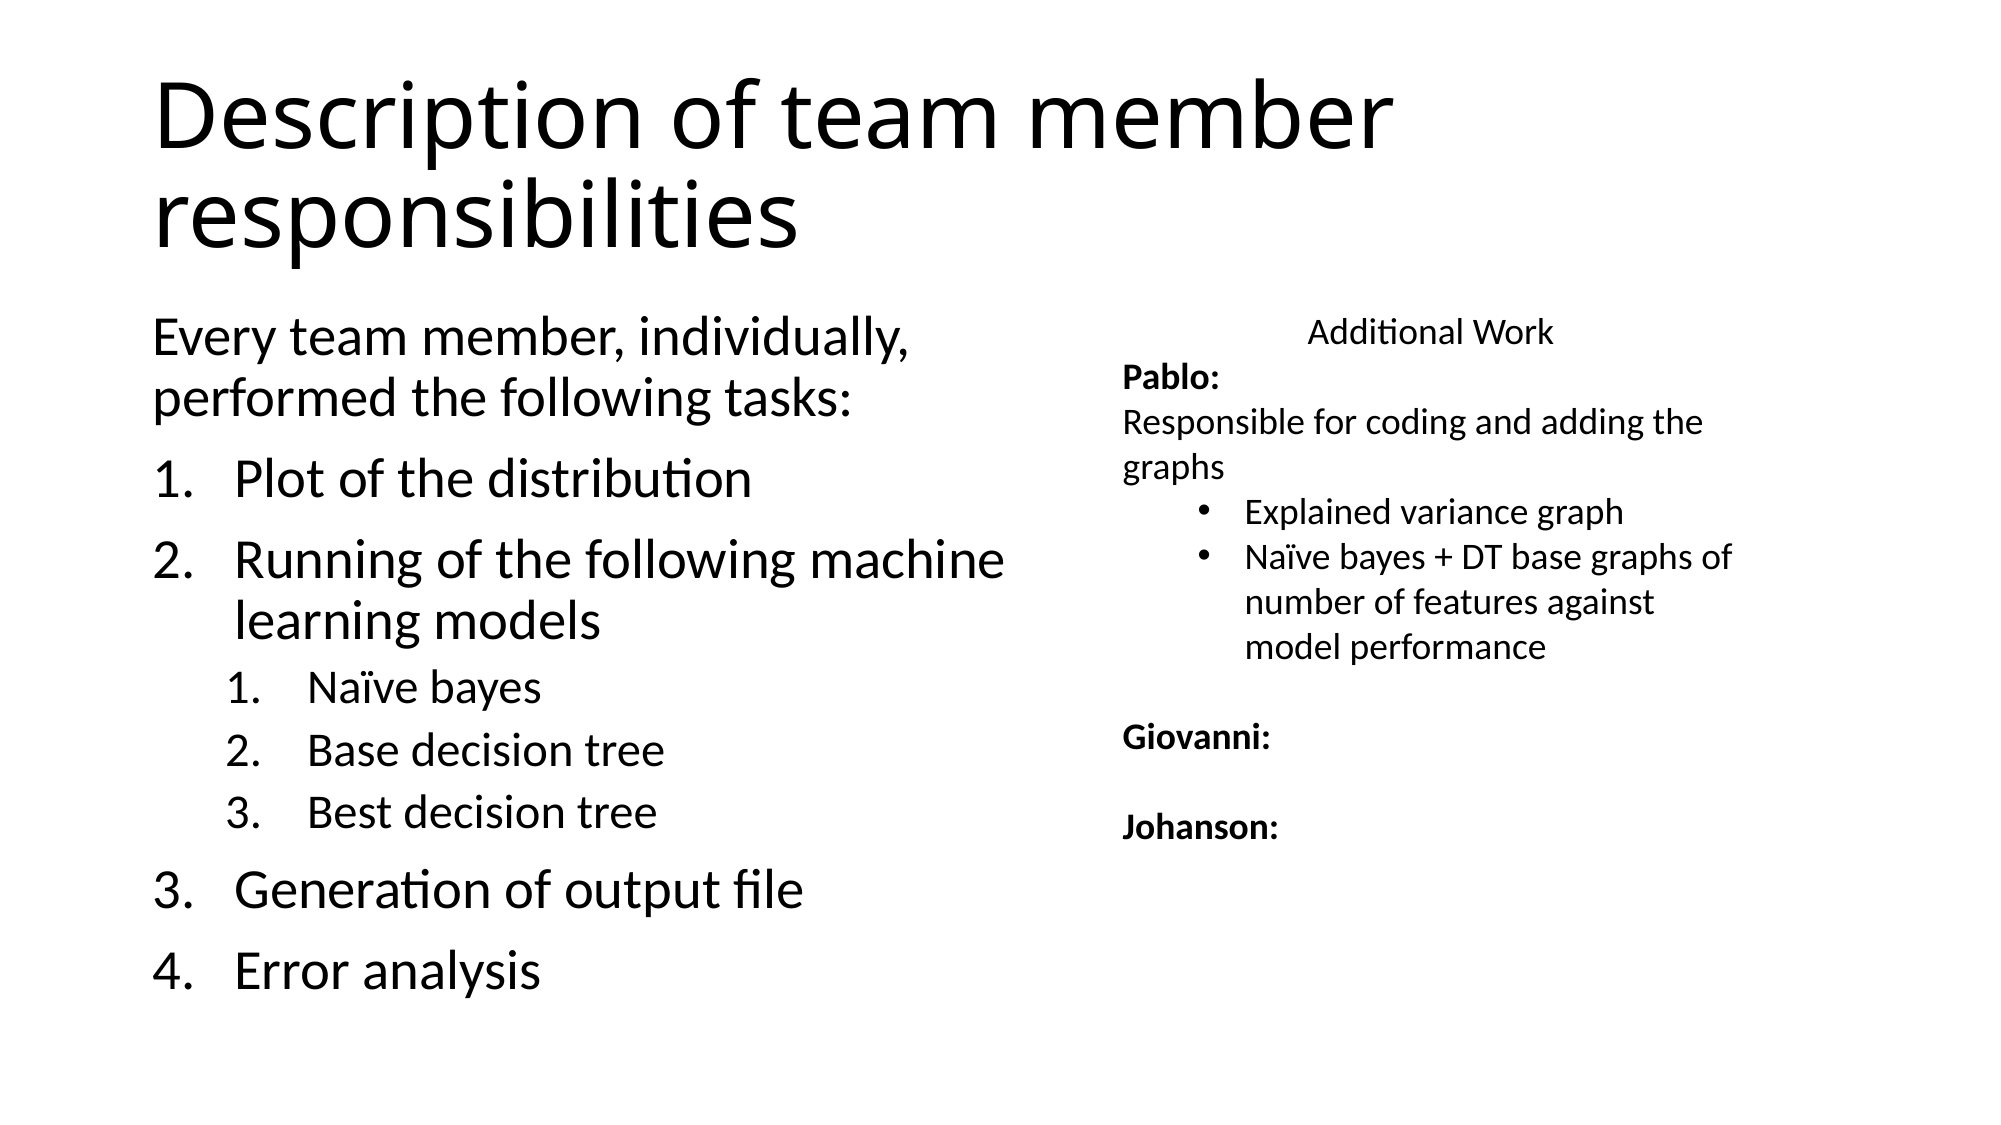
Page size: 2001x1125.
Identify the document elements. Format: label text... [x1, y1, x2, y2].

text_box Additional Work Pablo: Responsible for coding and adding the graphs Explained variance graph Naïve bayes + DT base graphs of number of features against model performance Giovanni: Johanson: [1107, 299, 1754, 945]
list Every team member, individually, performed the following tasks: Plot of the distribution Running of the following machine learning models Naïve bayes Base decision tree Best decision tree Generation of output file Error analysis [137, 299, 1048, 1014]
title Description of team member responsibilities [137, 59, 1863, 278]
